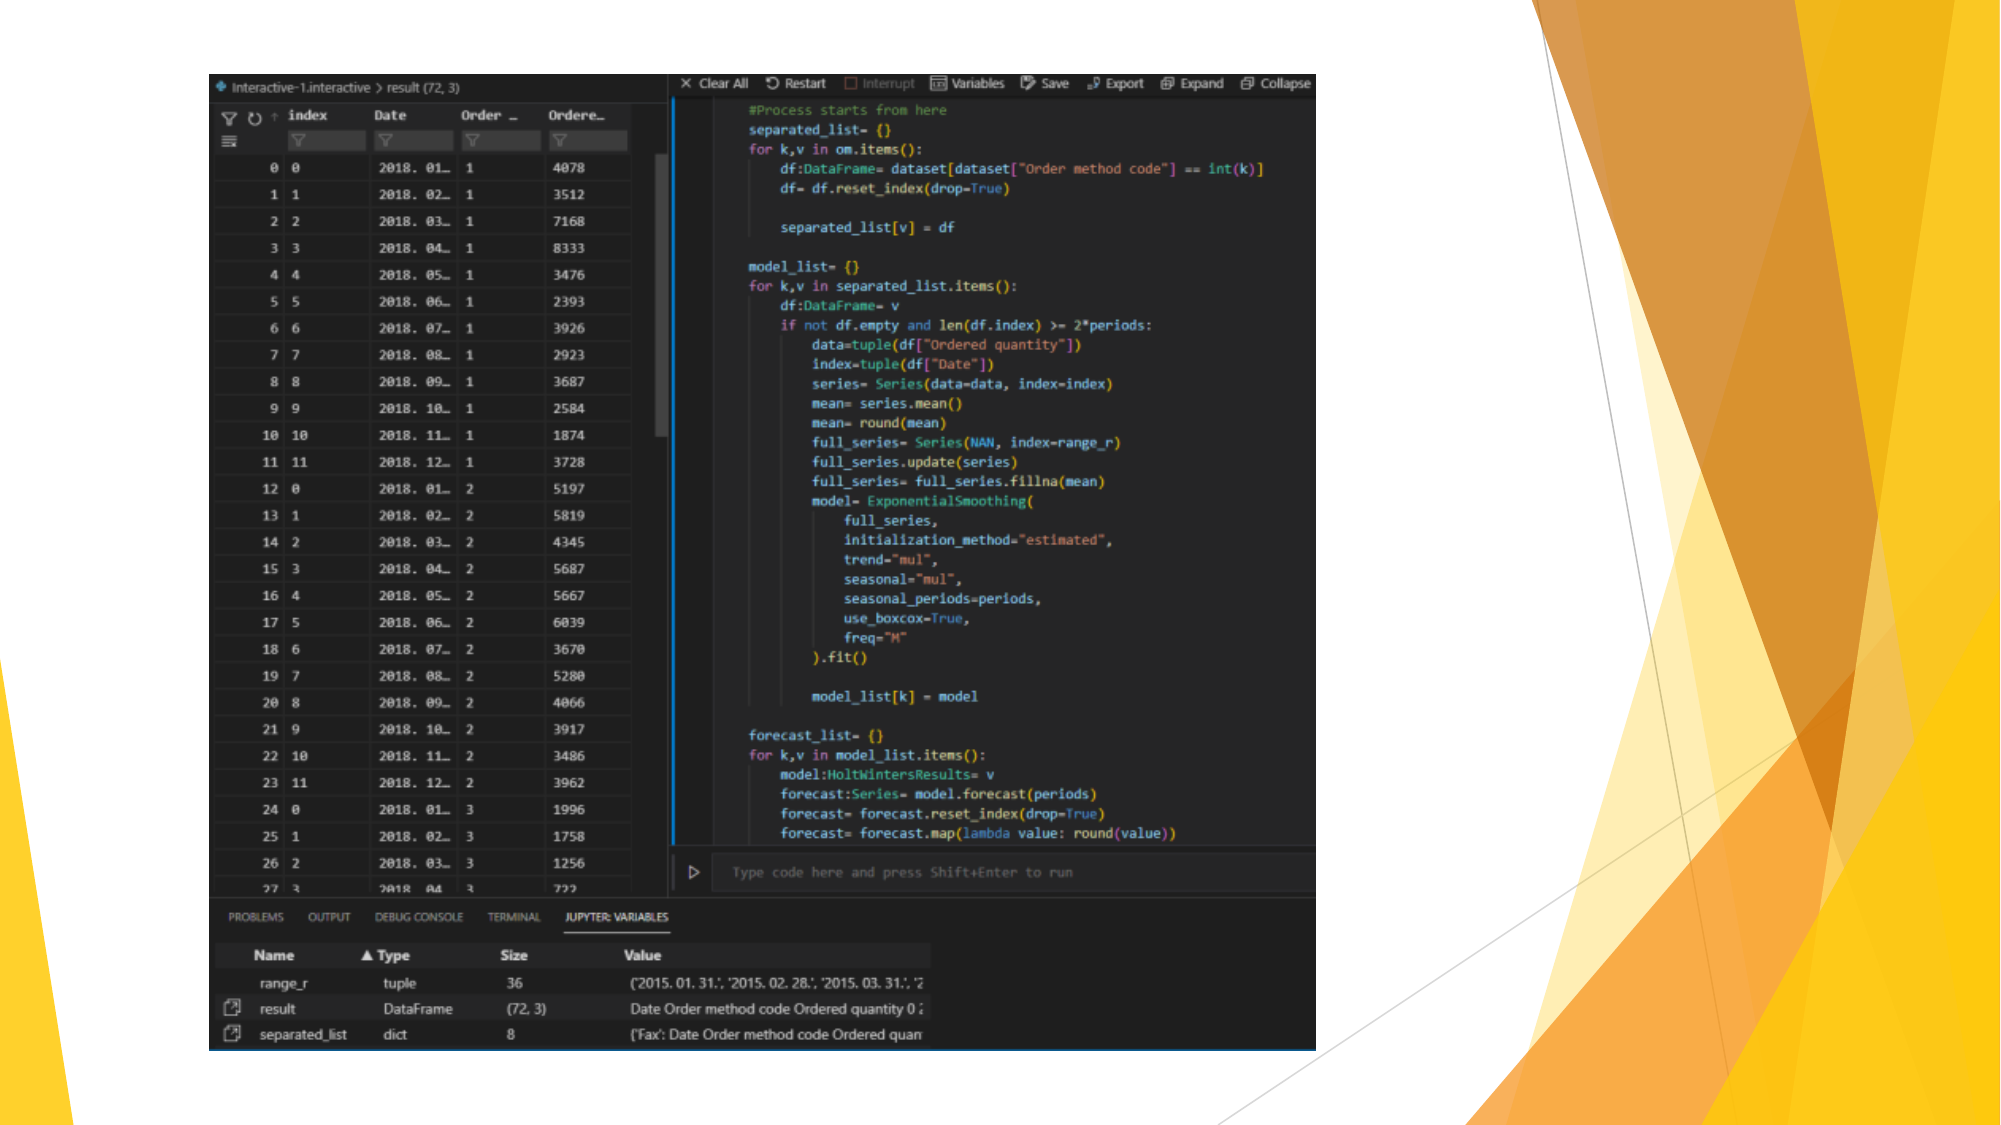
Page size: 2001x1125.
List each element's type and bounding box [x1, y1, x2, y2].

picture [209, 73, 1317, 1051]
